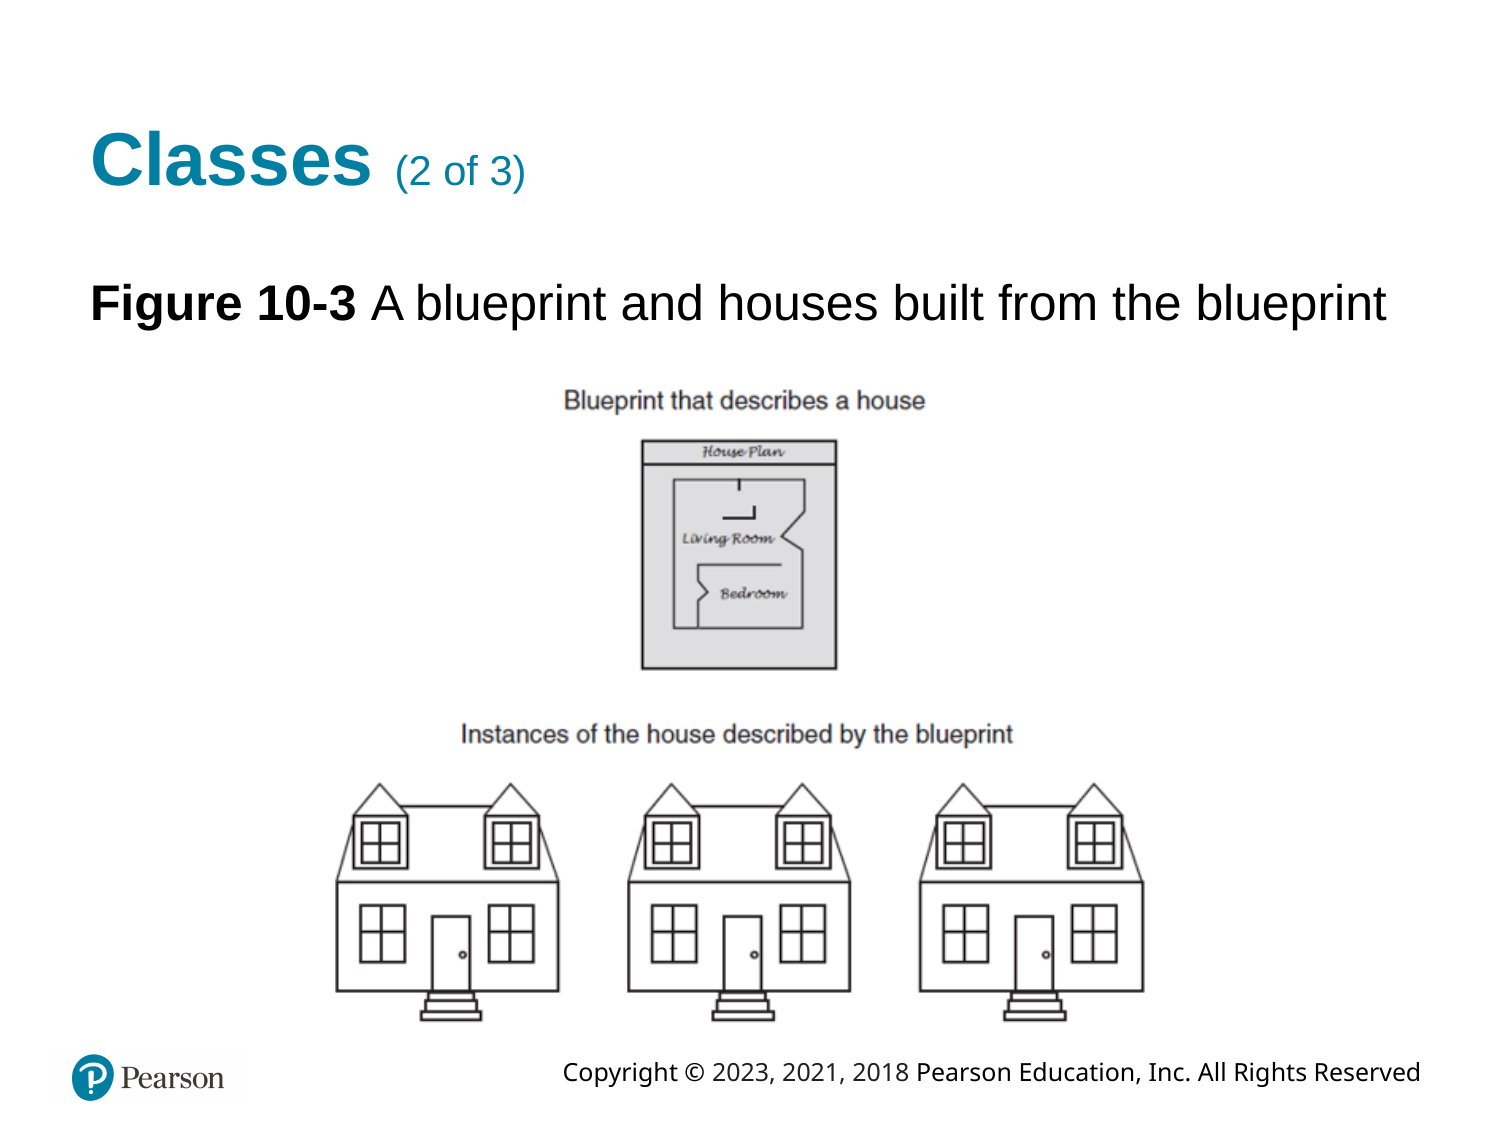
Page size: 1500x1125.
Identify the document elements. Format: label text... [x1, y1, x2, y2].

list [315, 363, 1185, 1024]
list Figure 10-3 A blueprint and houses built from the blueprint [75, 255, 1425, 338]
title Classes (2 of 3) [75, 35, 1425, 216]
picture [51, 1053, 245, 1102]
